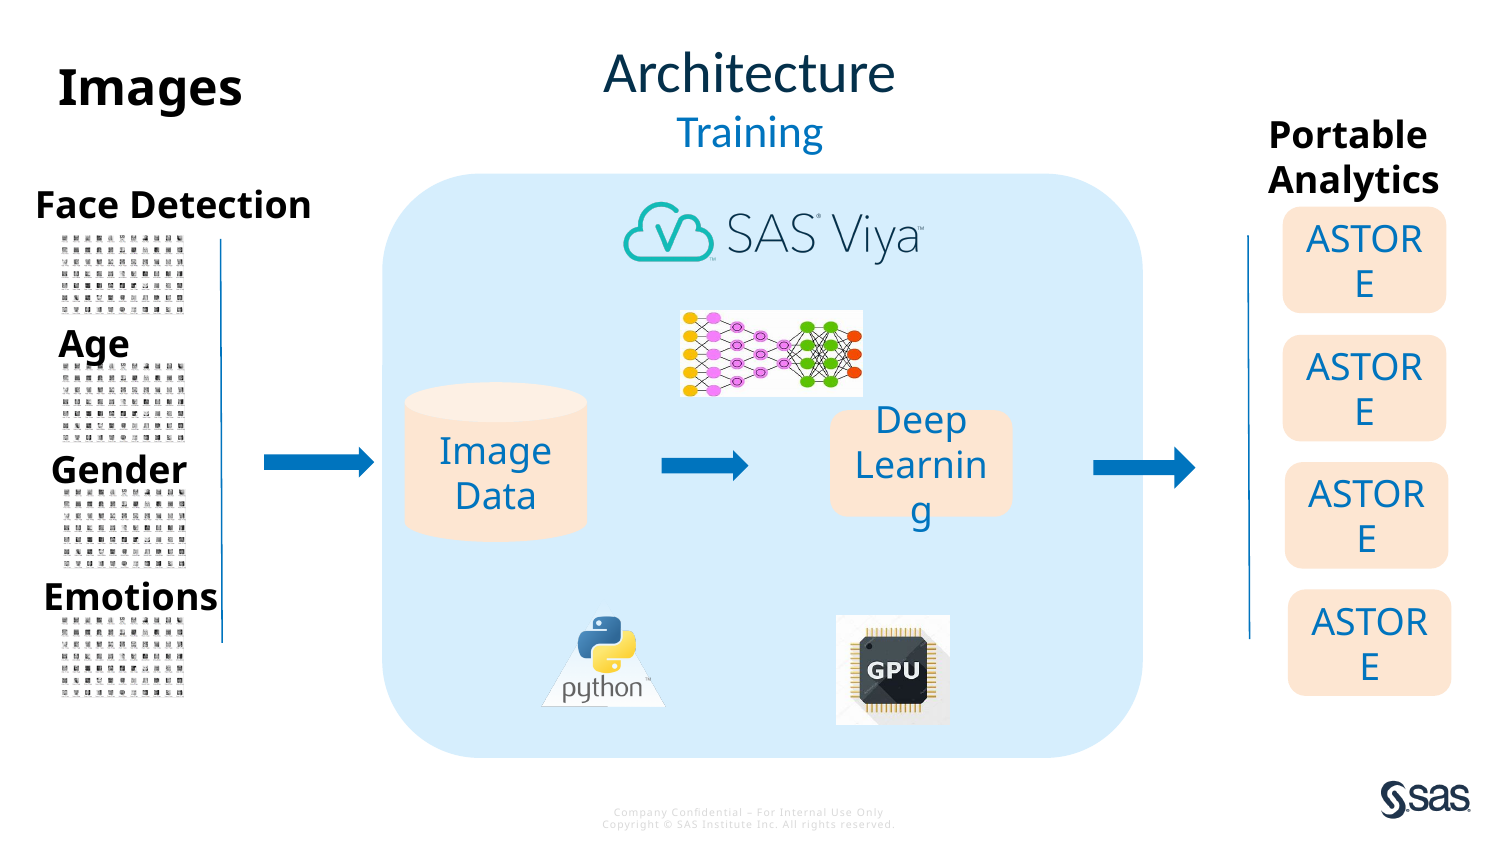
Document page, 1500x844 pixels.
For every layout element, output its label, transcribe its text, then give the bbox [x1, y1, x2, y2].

list Training [645, 106, 855, 152]
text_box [50, 323, 185, 444]
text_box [45, 173, 302, 315]
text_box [48, 446, 191, 562]
picture [617, 197, 932, 268]
title Architecture [102, 31, 1398, 107]
picture [1379, 778, 1472, 821]
text_box [659, 448, 751, 483]
text_box Deep Learning [827, 407, 1015, 519]
text_box ASTORE [1285, 587, 1454, 699]
text_box ASTORE [1280, 204, 1449, 316]
picture [836, 615, 950, 725]
picture [680, 310, 864, 397]
text_box ASTORE [1282, 459, 1451, 571]
text_box Portable Analytics [1253, 103, 1455, 209]
text_box [380, 171, 1145, 761]
text_box [261, 444, 377, 480]
text_box Image Data [402, 380, 590, 545]
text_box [45, 565, 217, 698]
text_box [1091, 444, 1198, 491]
text_box Images [43, 47, 264, 123]
text_box ASTORE [1280, 332, 1449, 444]
picture [540, 582, 666, 707]
